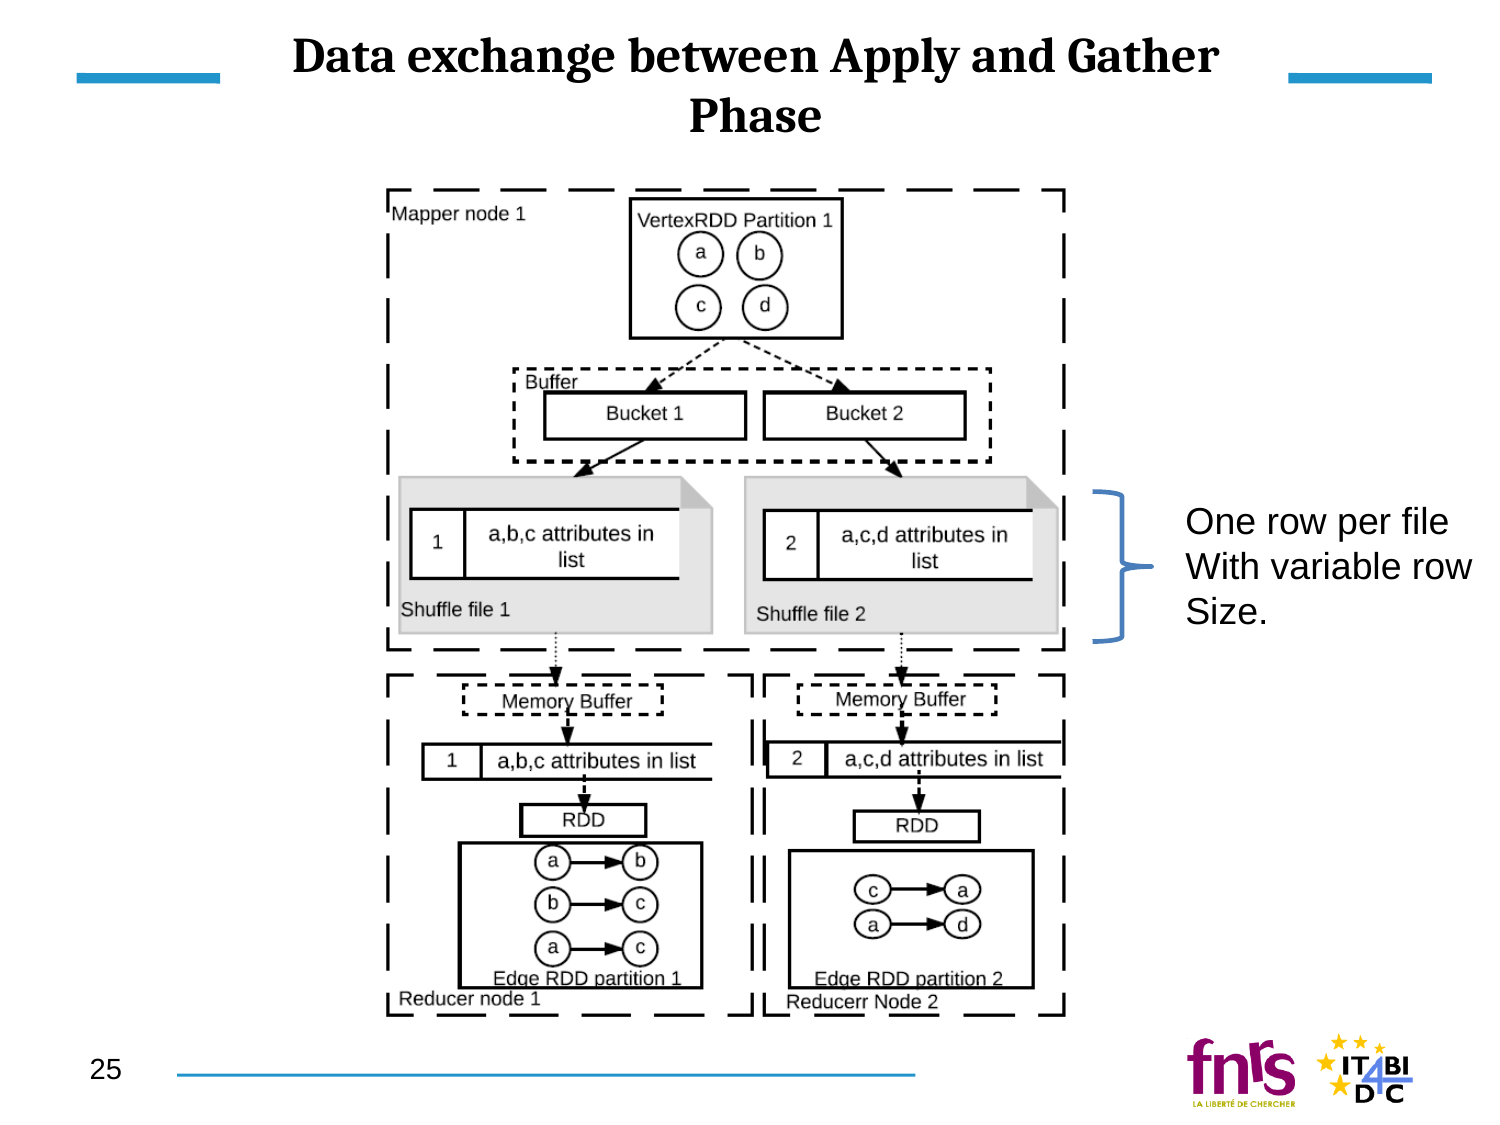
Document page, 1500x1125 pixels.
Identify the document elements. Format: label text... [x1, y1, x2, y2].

slide_number 25 [74, 1042, 425, 1103]
title Data exchange between Apply and Gather Phase [230, 20, 1282, 146]
picture [383, 184, 1071, 1018]
text_box [1092, 490, 1153, 643]
text_box One row per file With variable row Size. [1170, 490, 1498, 640]
picture [1187, 1038, 1295, 1107]
picture [1316, 1033, 1413, 1111]
